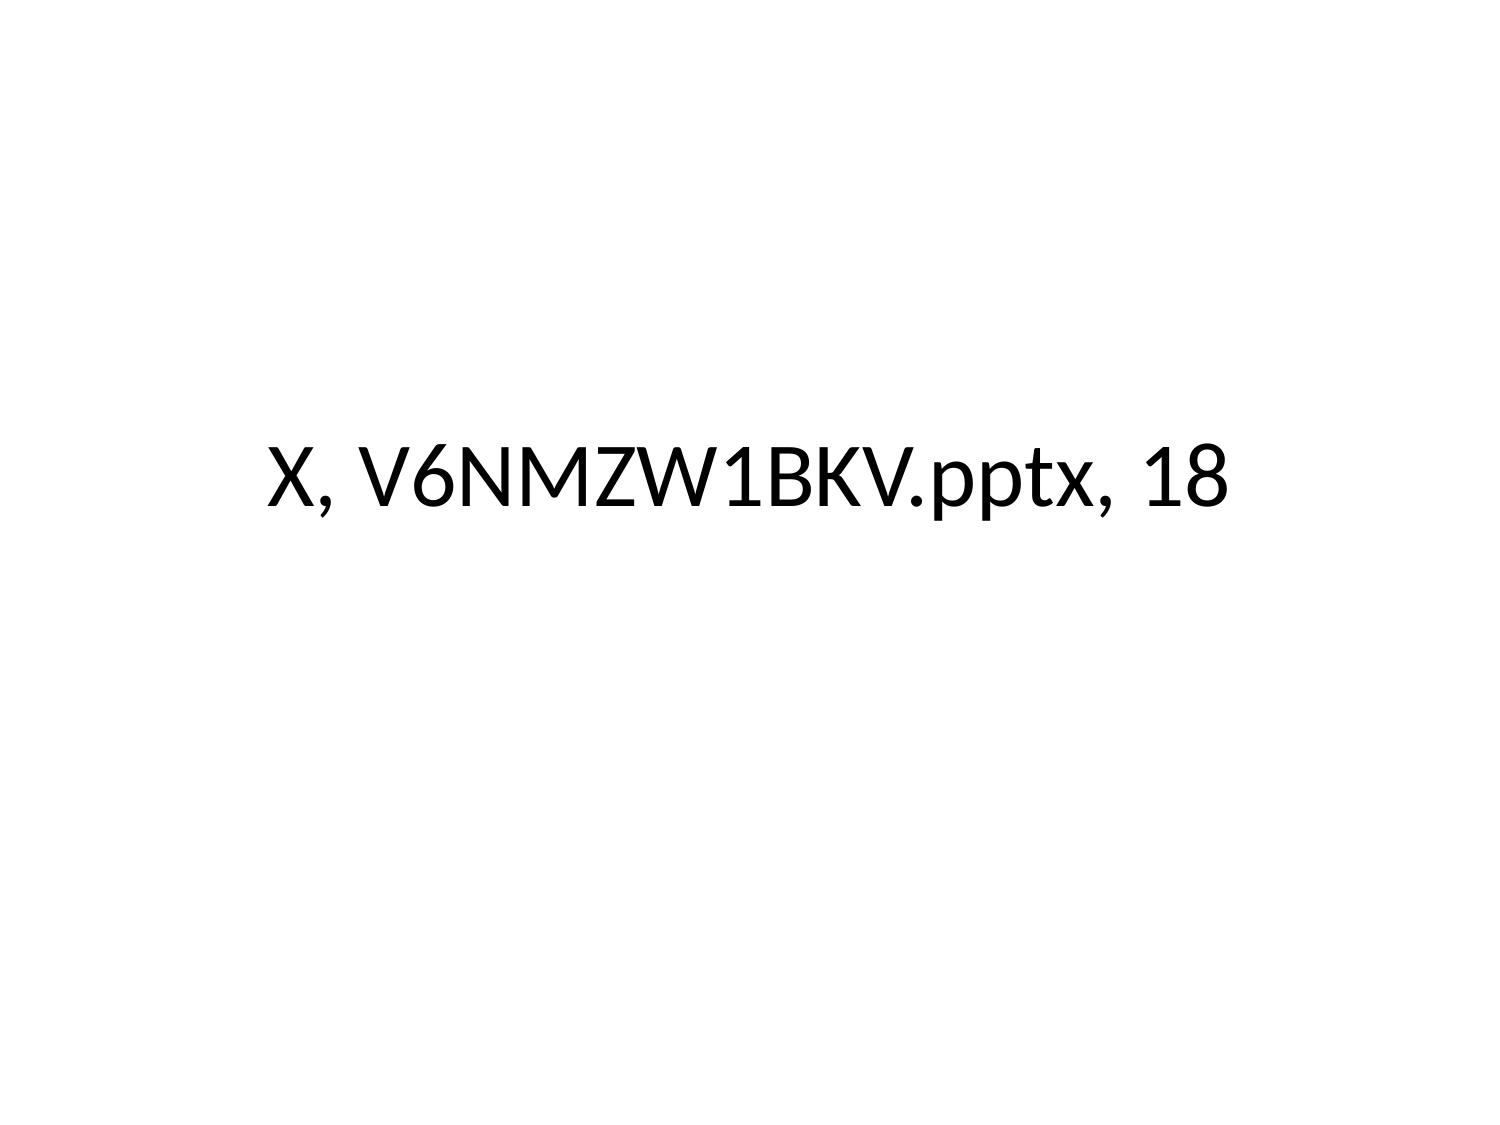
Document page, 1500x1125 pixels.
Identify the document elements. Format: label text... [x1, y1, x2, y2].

title X, V6NMZW1BKV.pptx, 18 [112, 349, 1388, 591]
